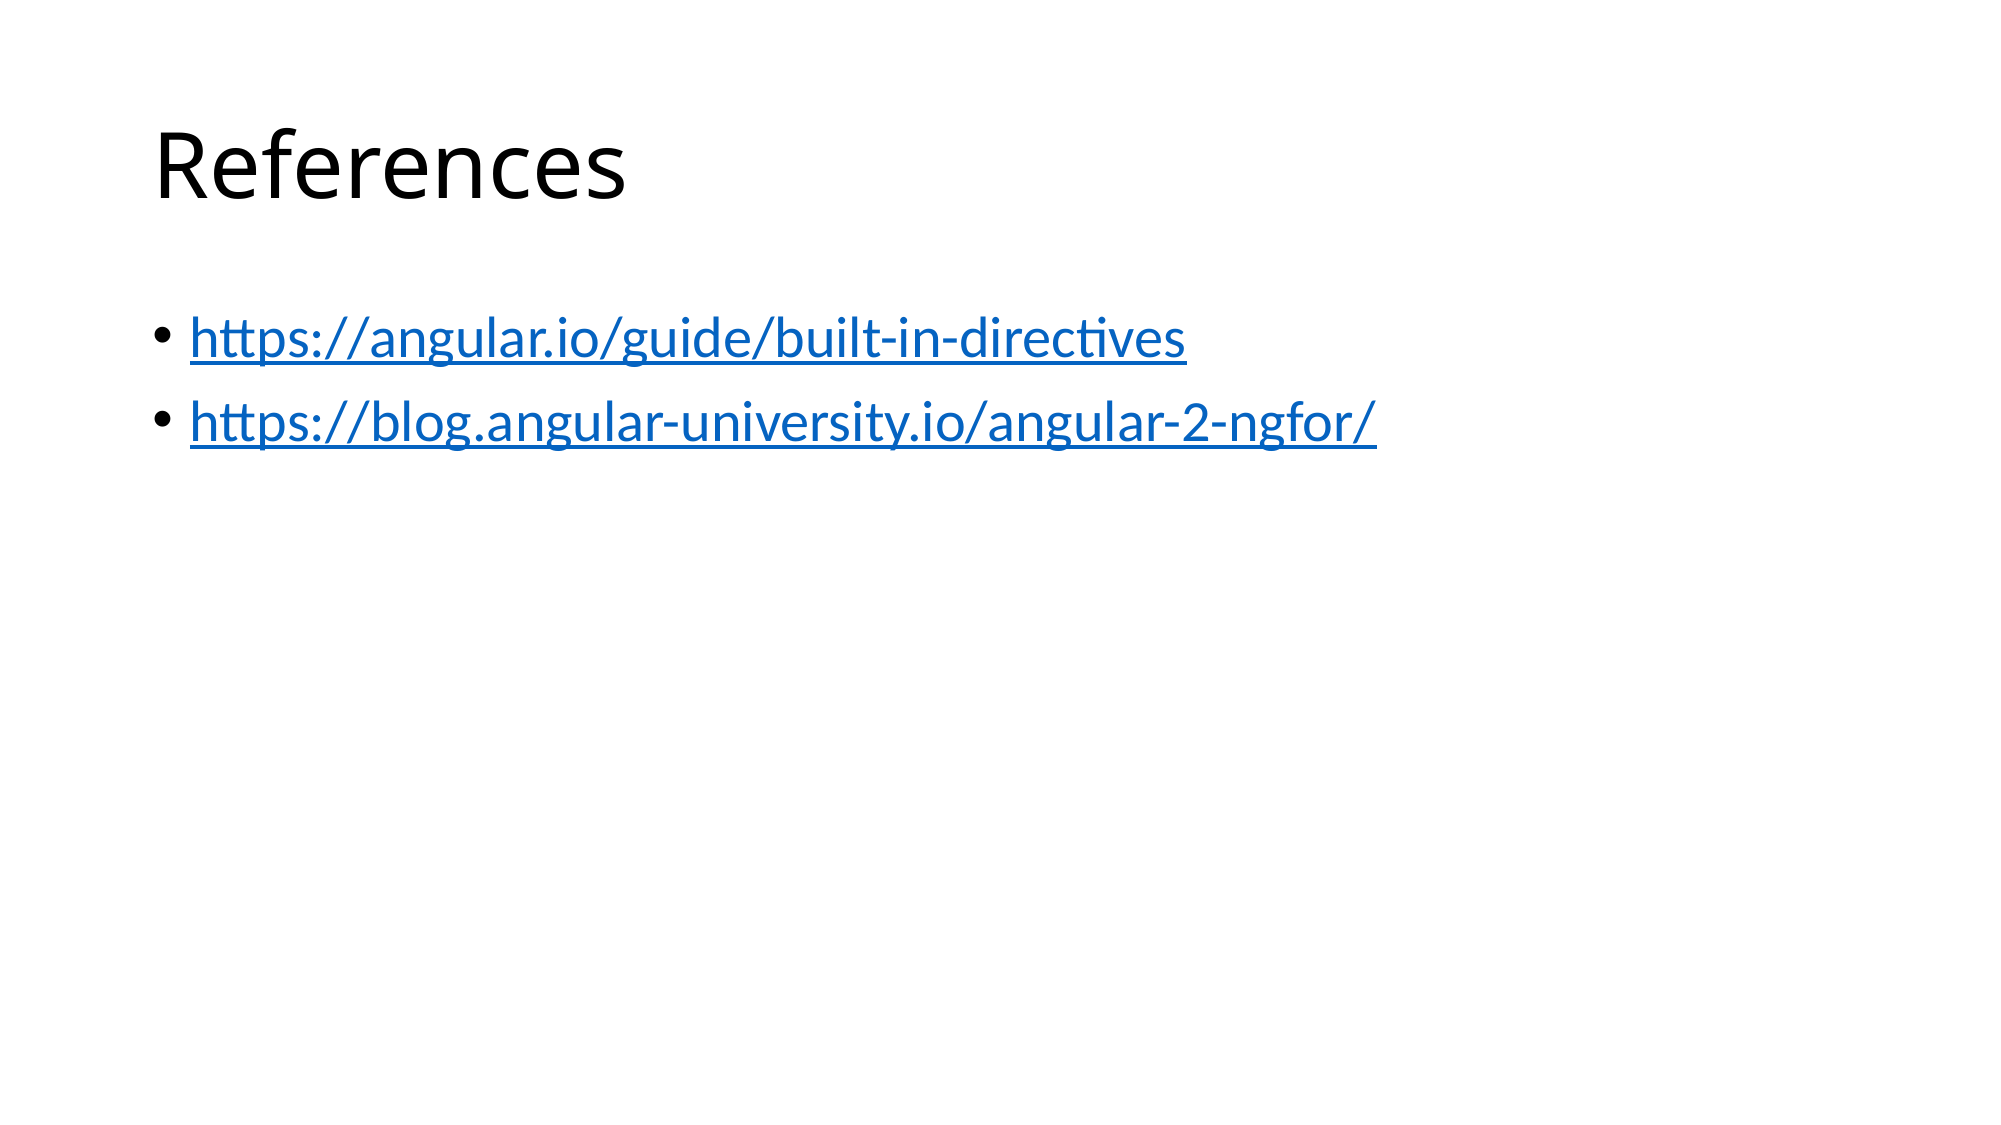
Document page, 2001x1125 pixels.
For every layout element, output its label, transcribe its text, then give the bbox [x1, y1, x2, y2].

title References [137, 59, 1863, 278]
list https://angular.io/guide/built-in-directives https://blog.angular-university.io/angular-2-ngfor/ [137, 299, 1863, 1014]
